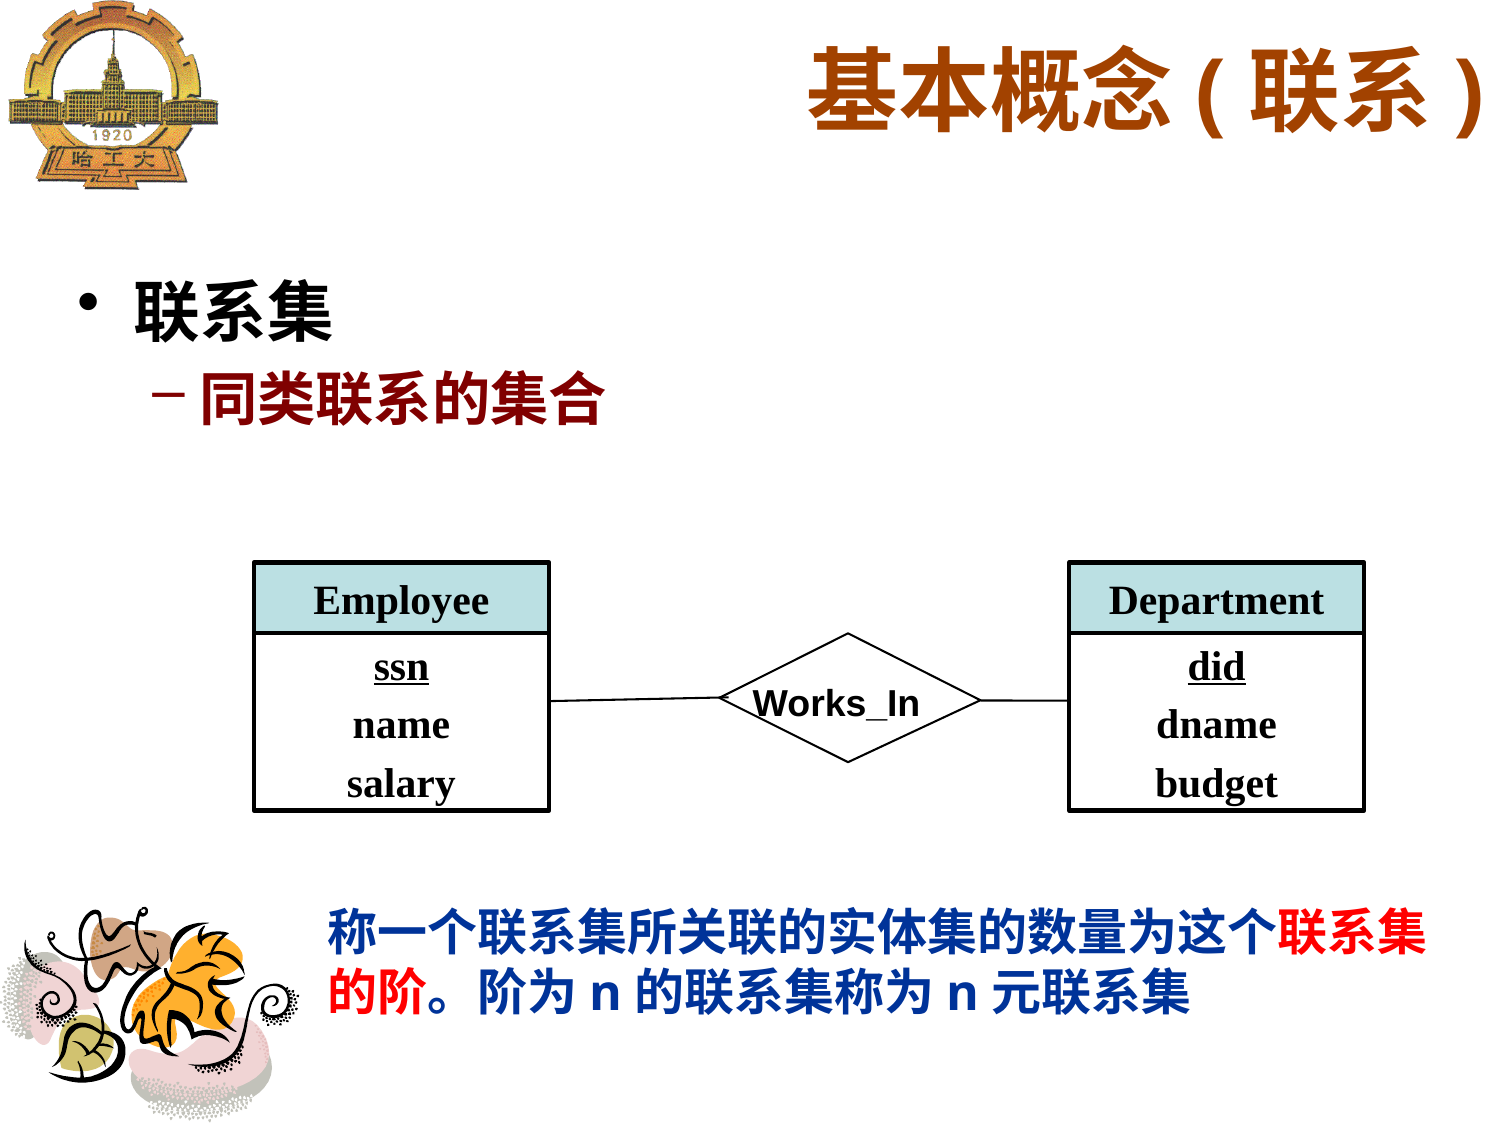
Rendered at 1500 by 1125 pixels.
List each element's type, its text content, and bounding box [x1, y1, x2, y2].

list 联系集 同类联系的集合 [62, 262, 1413, 1006]
picture [0, 0, 219, 196]
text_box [555, 633, 1063, 763]
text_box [1068, 562, 1365, 811]
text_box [253, 562, 550, 811]
title 基本概念(联系) [218, 0, 1500, 176]
text_box 称一个联系集所关联的实体集的数量为这个联系集的阶。阶为n的联系集称为n元联系集 [312, 893, 1459, 1028]
